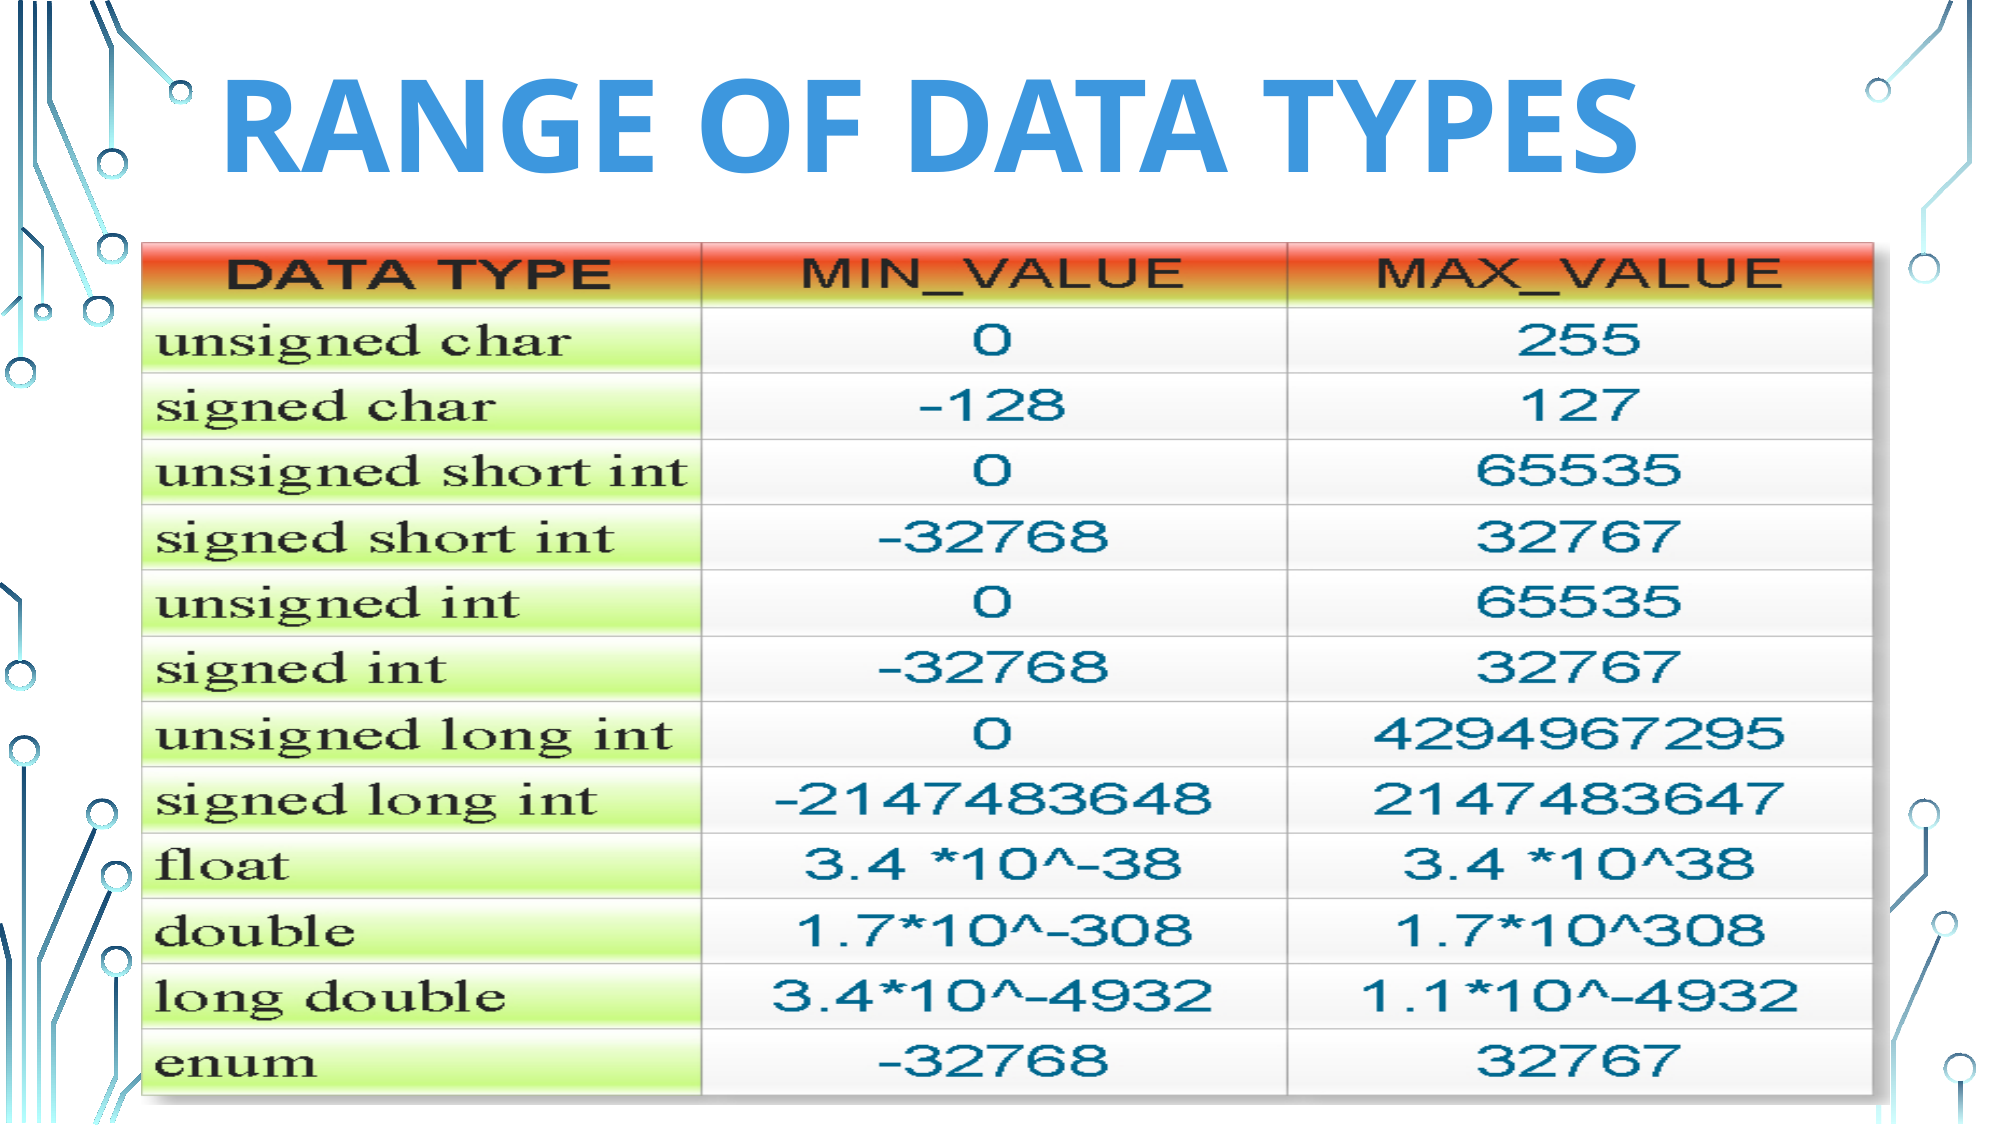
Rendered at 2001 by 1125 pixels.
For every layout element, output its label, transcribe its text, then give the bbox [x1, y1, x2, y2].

picture [140, 241, 1891, 1106]
title RANGE OF DATA TYPES [201, 50, 1934, 275]
